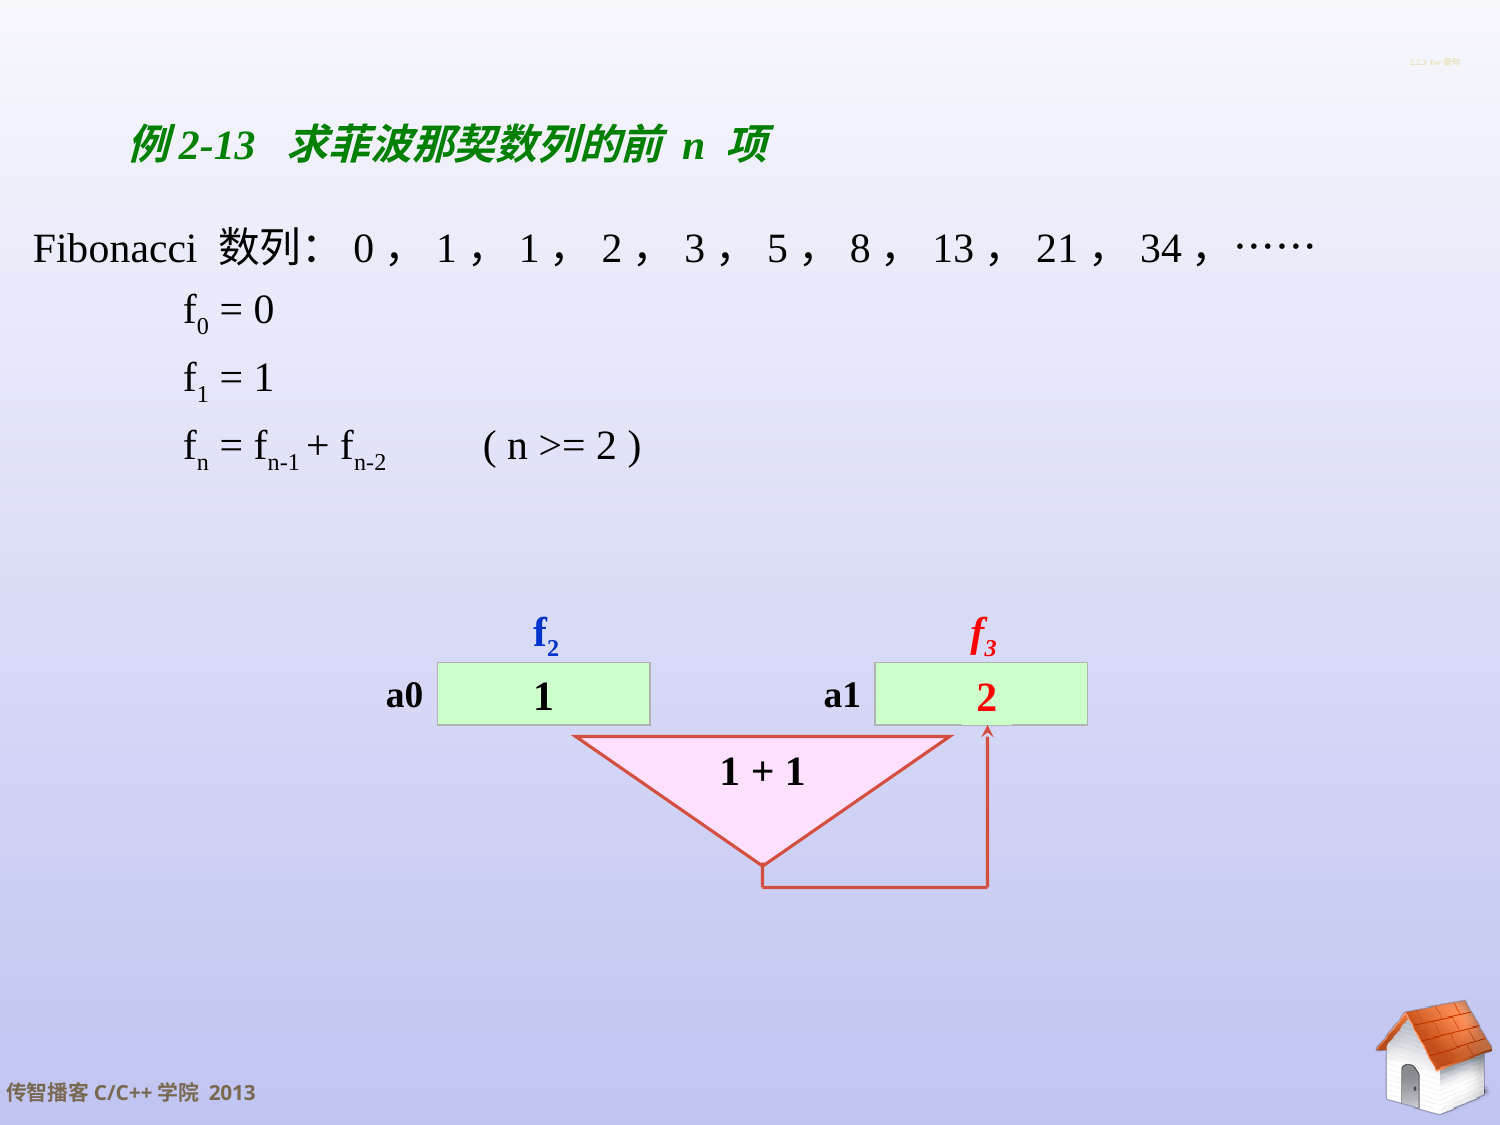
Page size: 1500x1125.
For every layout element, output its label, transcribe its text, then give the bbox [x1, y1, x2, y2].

text_box f3 [955, 597, 1012, 662]
text_box 例2-13 求菲波那契数列的前 n 项 [112, 94, 1375, 176]
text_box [762, 724, 988, 888]
text_box Fibonacci 数列：0，1，1，2，3，5，8，13，21，34，…… f0 = 0 f1 = 1 fn = fn-1 + fn-2 ( n >= 2 ) [18, 202, 1332, 483]
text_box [808, 662, 1088, 725]
text_box 1 + 1 [575, 736, 762, 865]
title 2.2.3 for语句 [1262, 24, 1475, 100]
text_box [370, 662, 650, 725]
text_box f2 [518, 597, 575, 662]
picture [1374, 987, 1493, 1125]
